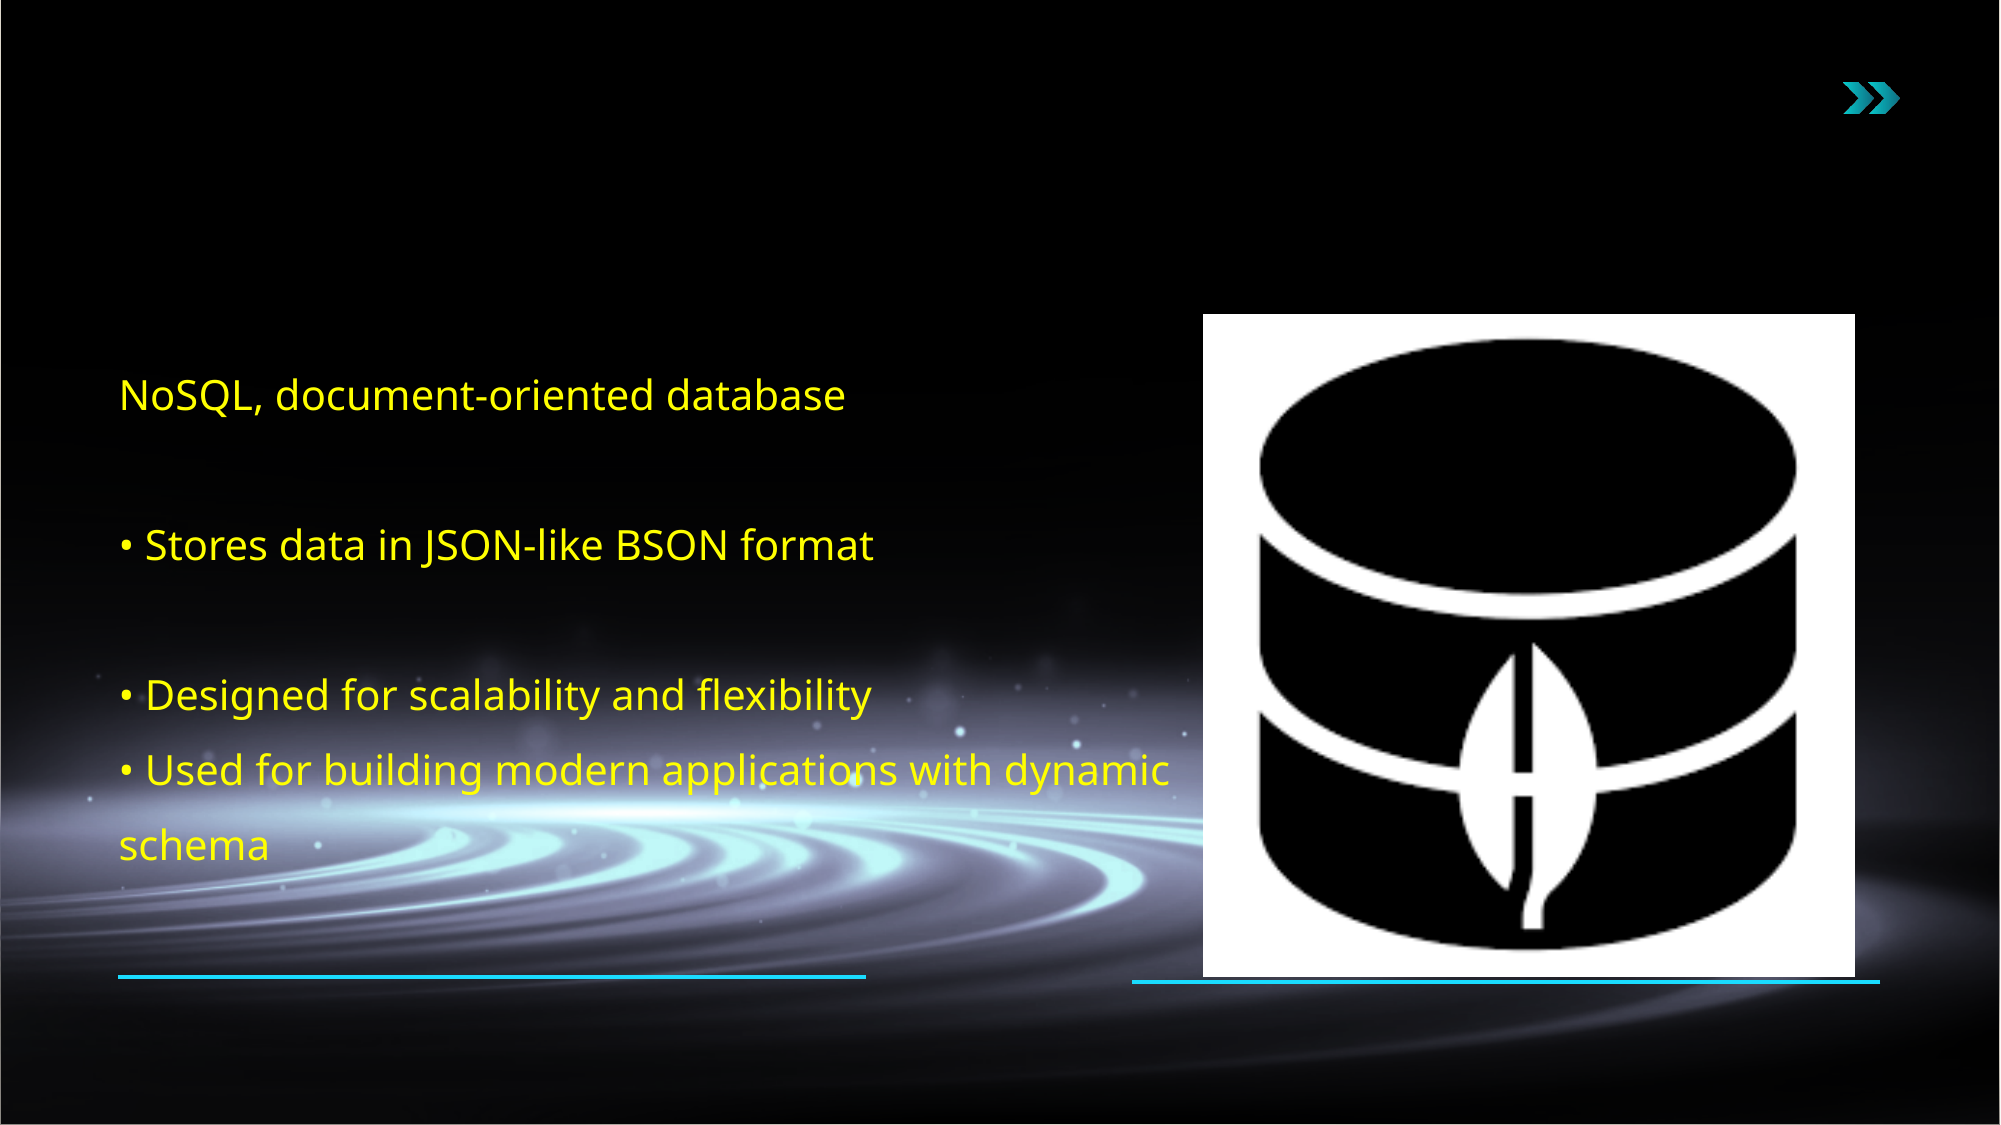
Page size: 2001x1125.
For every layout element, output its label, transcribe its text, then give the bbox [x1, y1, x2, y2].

text_box NoSQL, document-oriented database • Stores data in JSON-like BSON format • Designed for scalability and flexibility • Used for building modern applications with dynamic schema [103, 336, 1203, 955]
picture [1203, 314, 1855, 977]
